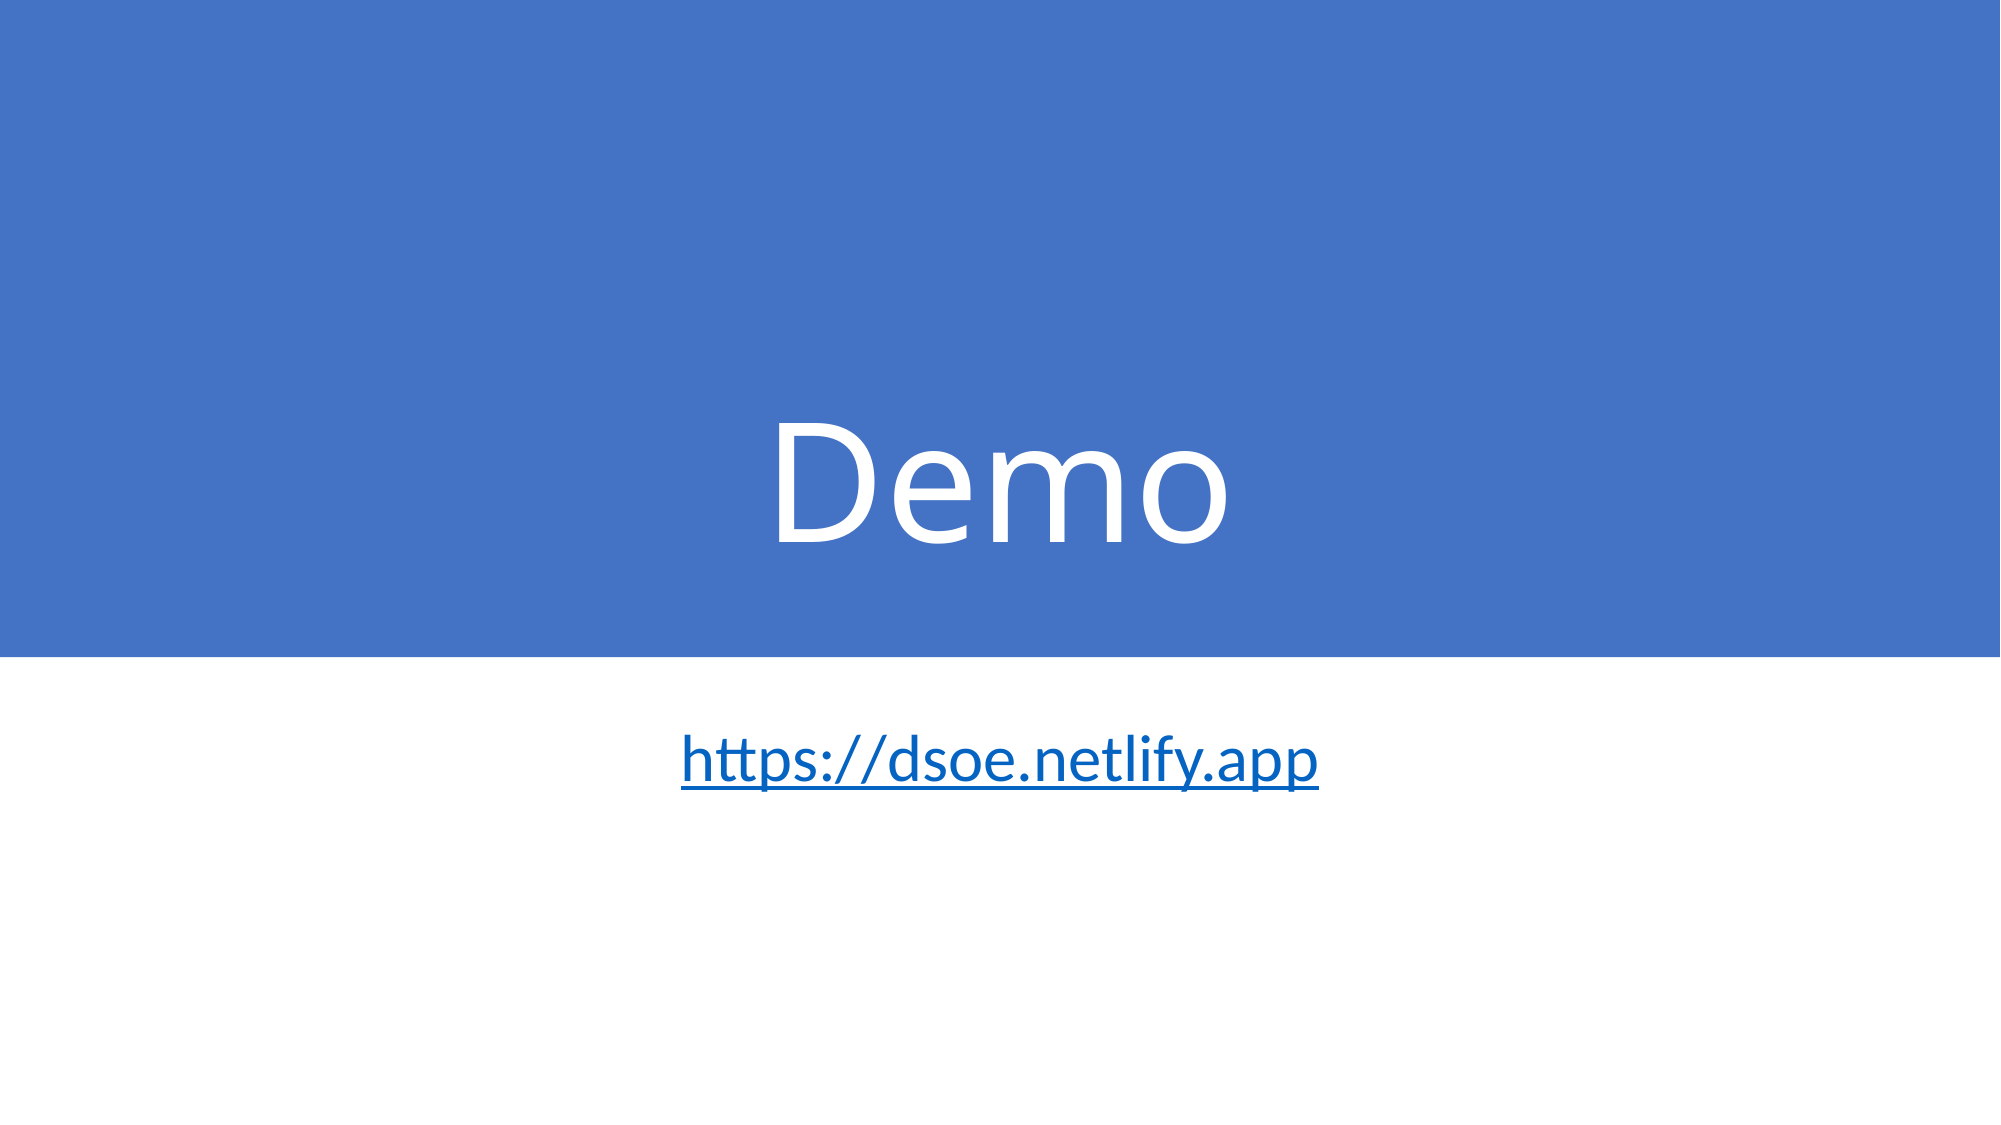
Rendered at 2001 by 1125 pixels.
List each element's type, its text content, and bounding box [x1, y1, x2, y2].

text_box [0, 0, 2000, 658]
text_box https://dsoe.netlify.app [137, 716, 1863, 945]
title Demo [137, 149, 1863, 587]
